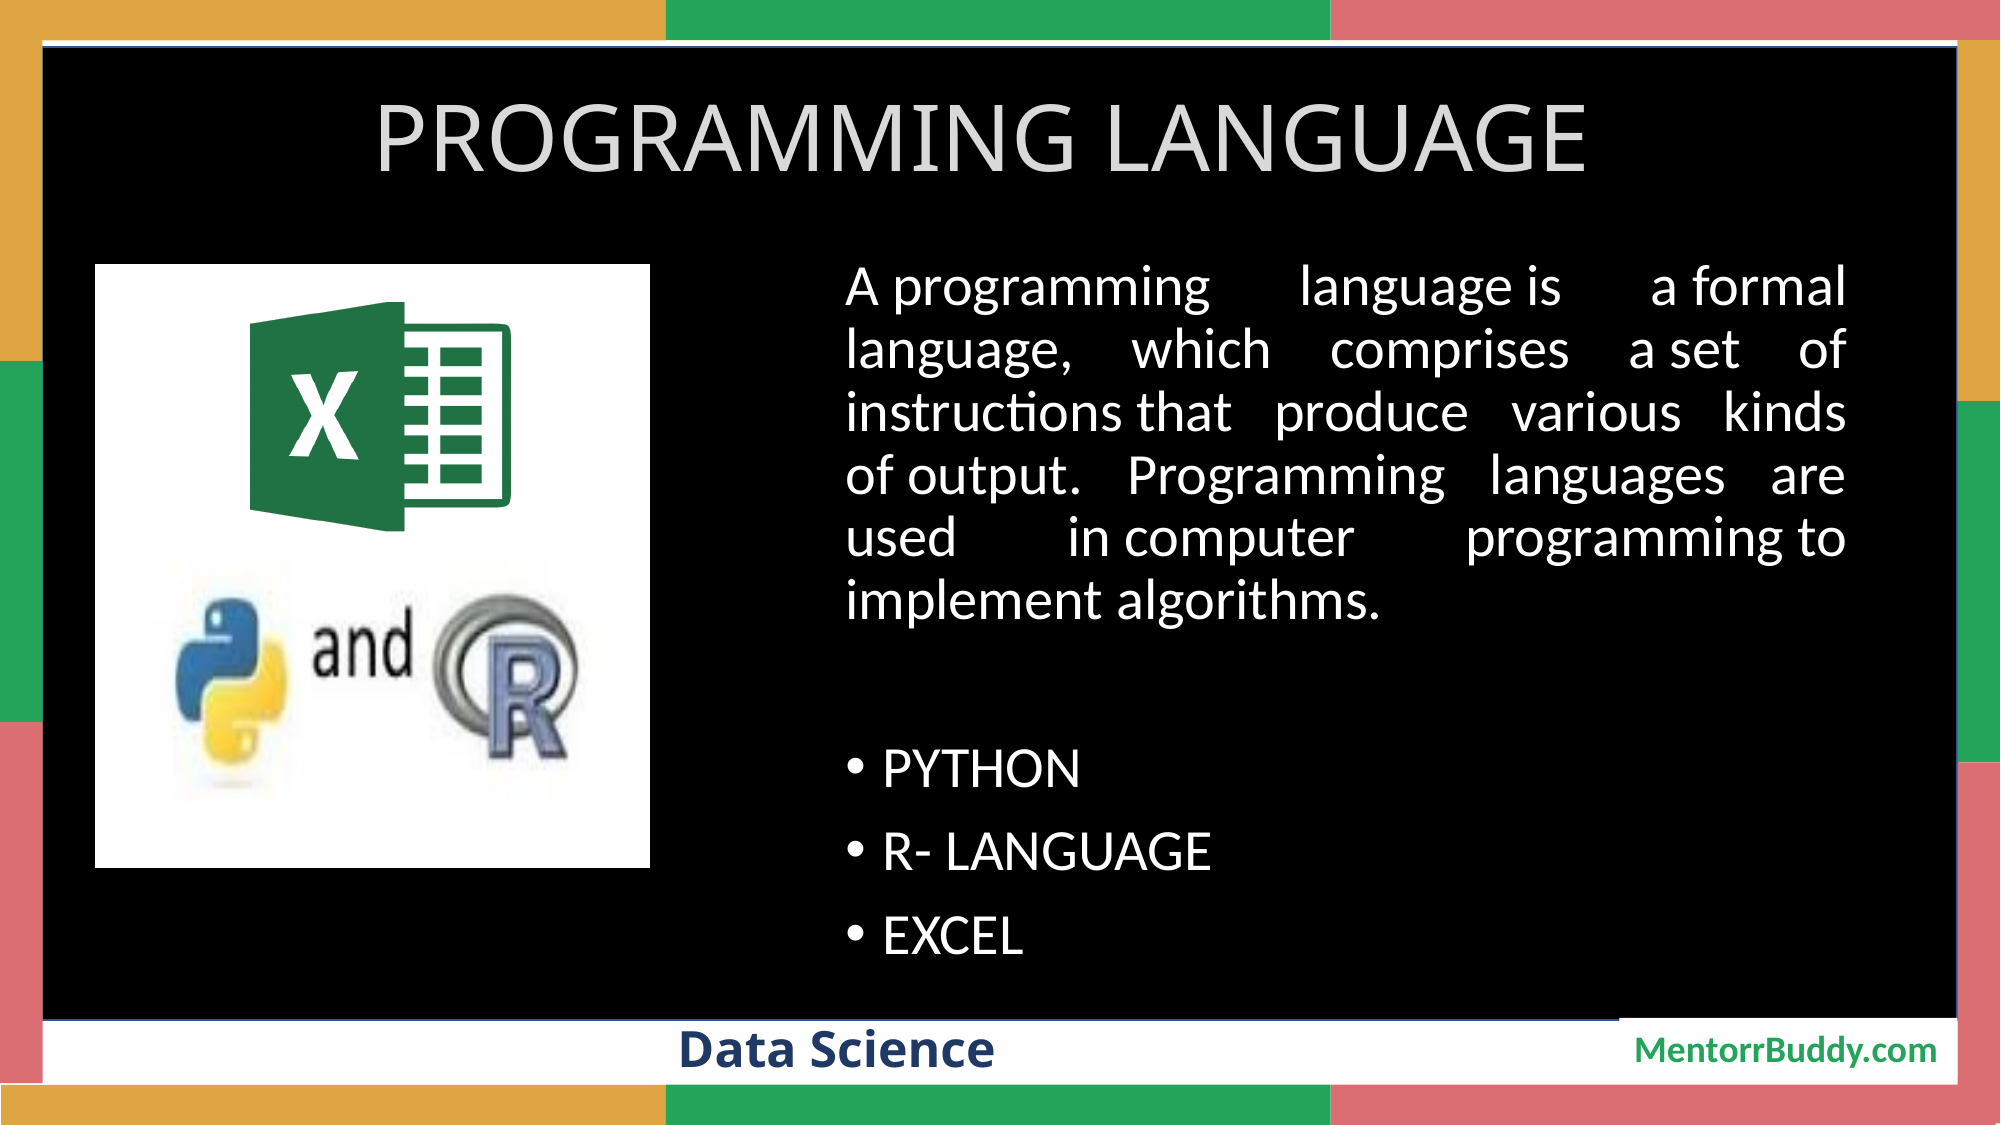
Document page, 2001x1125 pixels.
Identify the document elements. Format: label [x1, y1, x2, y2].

picture [94, 264, 650, 868]
text_box [0, 0, 2000, 1125]
